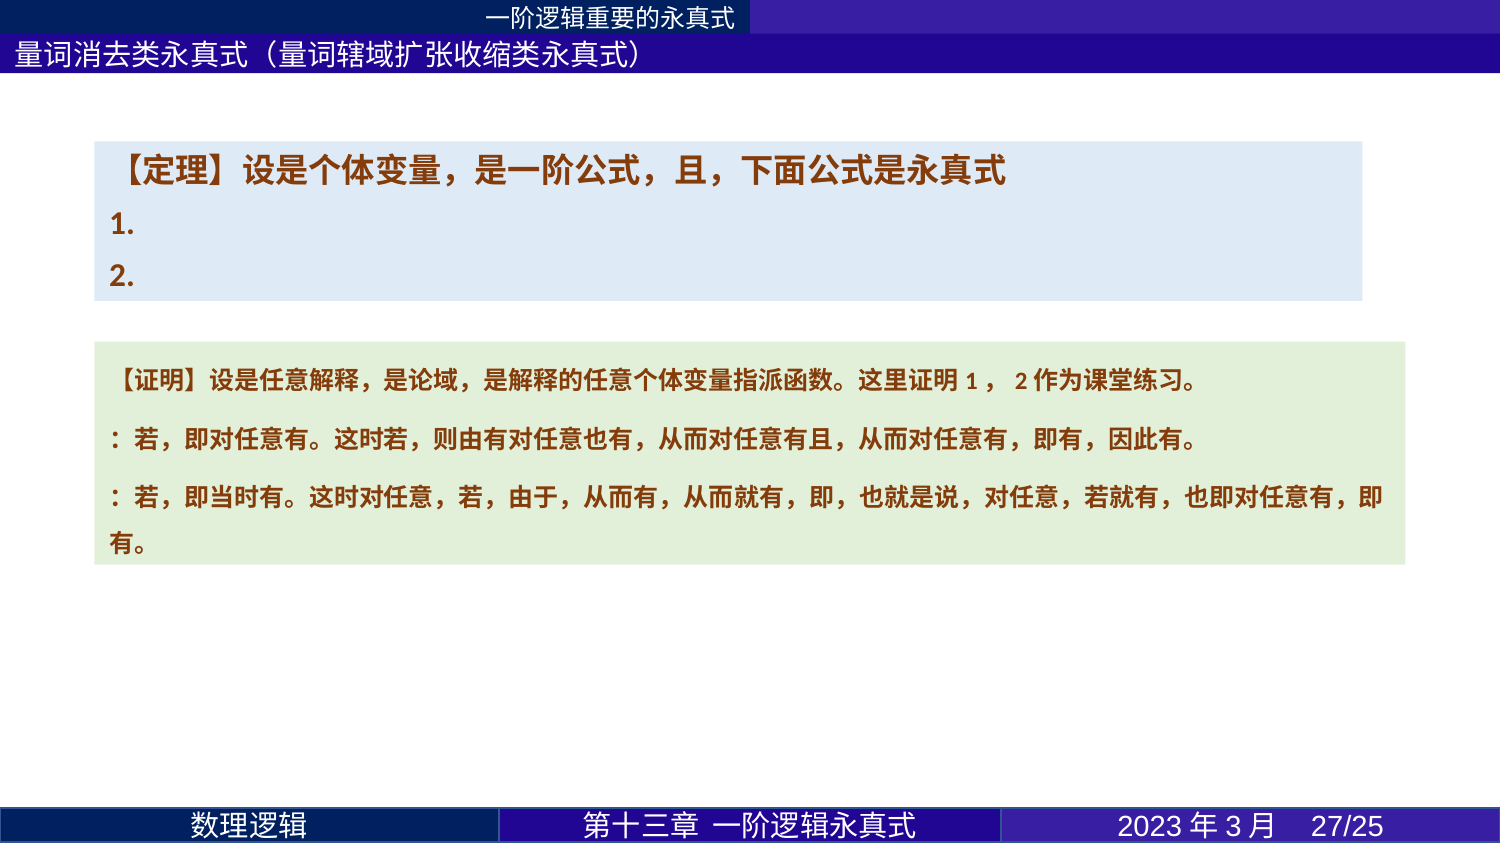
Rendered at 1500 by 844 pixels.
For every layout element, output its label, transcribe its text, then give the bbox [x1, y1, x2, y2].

text_box 2023年3月 27/25 [1000, 807, 1500, 843]
text_box 量词消去类永真式（量词辖域扩张收缩类永真式） [0, 33, 1500, 74]
text_box [749, 0, 1500, 33]
text_box 一阶逻辑重要的永真式 [0, 0, 749, 33]
text_box 第十三章 一阶逻辑永真式 [498, 807, 1000, 843]
text_box 数理逻辑 [0, 807, 498, 843]
